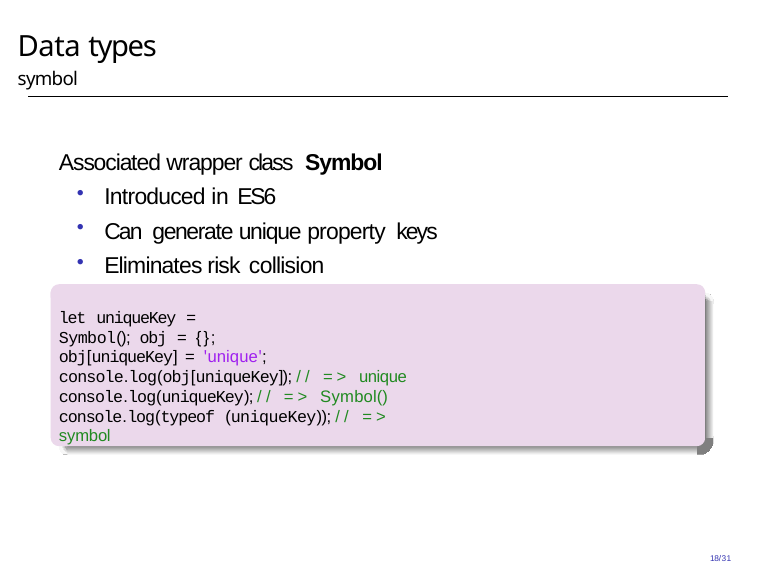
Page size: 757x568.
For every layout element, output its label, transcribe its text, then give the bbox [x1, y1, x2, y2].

text_box [706, 300, 714, 438]
text_box [697, 438, 714, 455]
text_box [439, 284, 705, 291]
text_box [58, 447, 67, 455]
text_box [50, 291, 56, 446]
slide_number 18/31 [706, 552, 735, 568]
title Data types symbol [15, 27, 741, 122]
text_box [67, 447, 697, 455]
text_box [58, 291, 706, 447]
text_box [706, 292, 714, 300]
text_box Associated wrapper class Symbol Introduced in ES6 Can generate unique property keys Eliminates risk collision let uniqueKey = Symbol(); obj = {}; obj[uniqueKey] = 'unique'; console.log(obj[uniqueKey]); // => unique console.log(uniqueKey); // => Symbol() console.log(typeof (uniqueKey)); // => symbol [56, 147, 439, 446]
